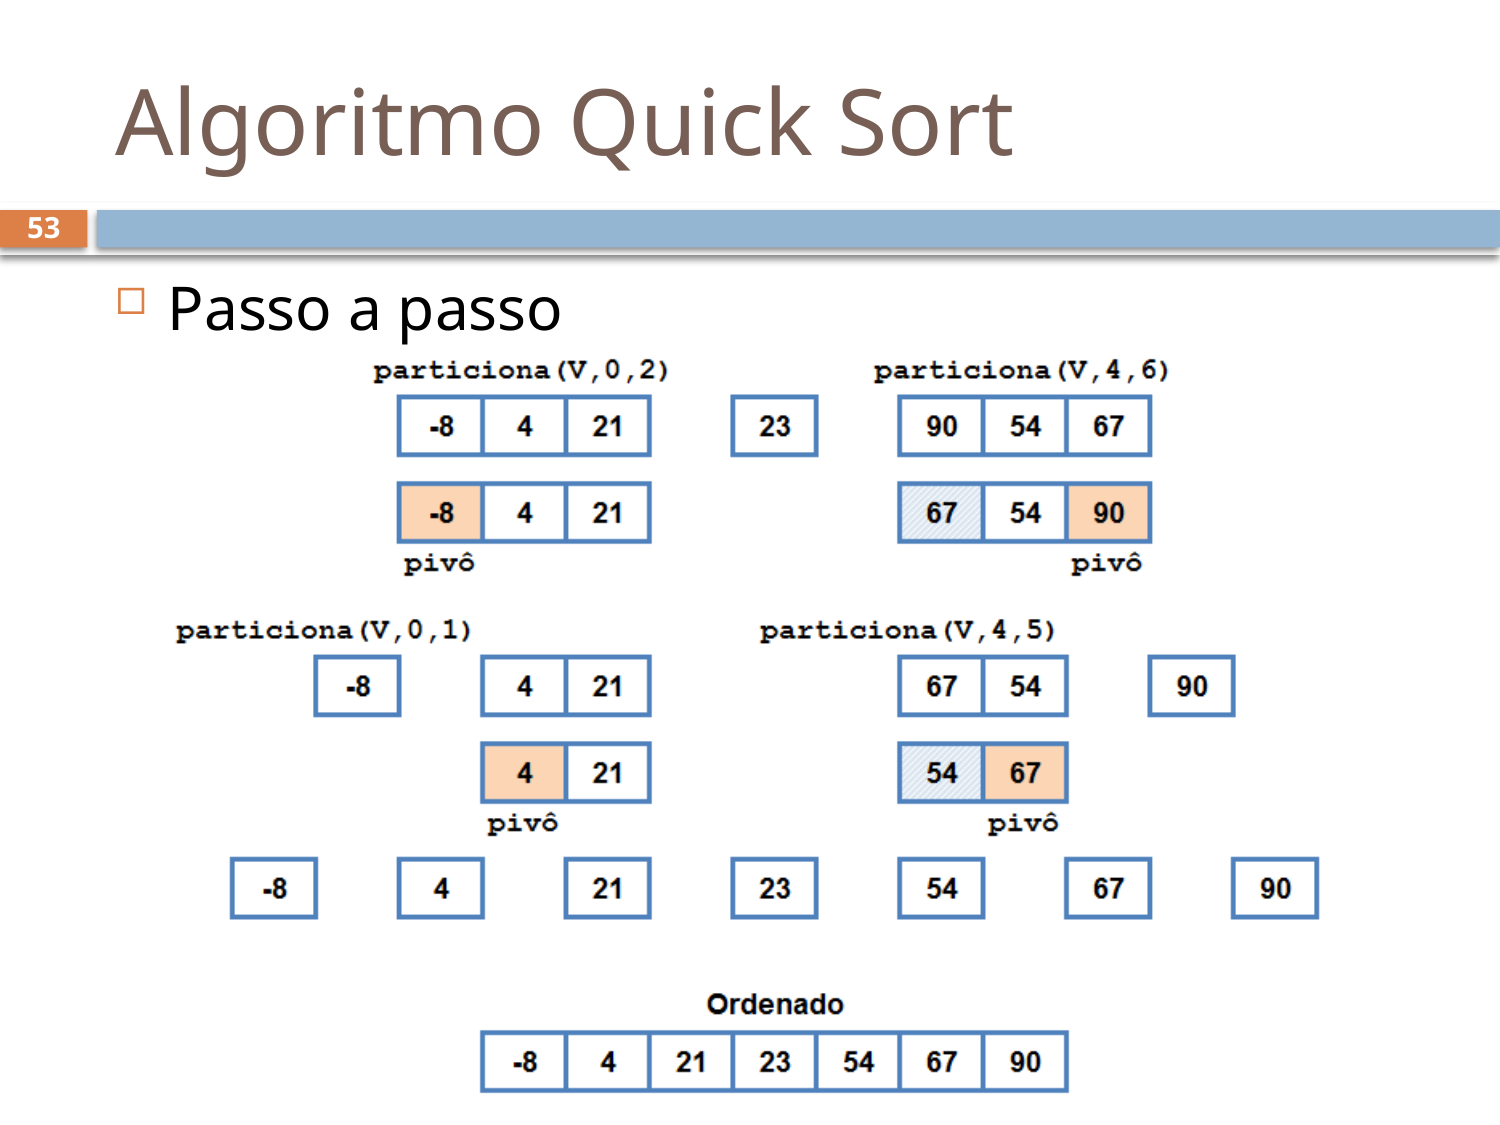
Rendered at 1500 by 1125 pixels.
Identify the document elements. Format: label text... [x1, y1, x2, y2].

list Passo a passo [100, 262, 1438, 1000]
title Algoritmo Quick Sort [100, 37, 1438, 200]
picture [172, 351, 1328, 1107]
slide_number 53 [0, 208, 88, 249]
